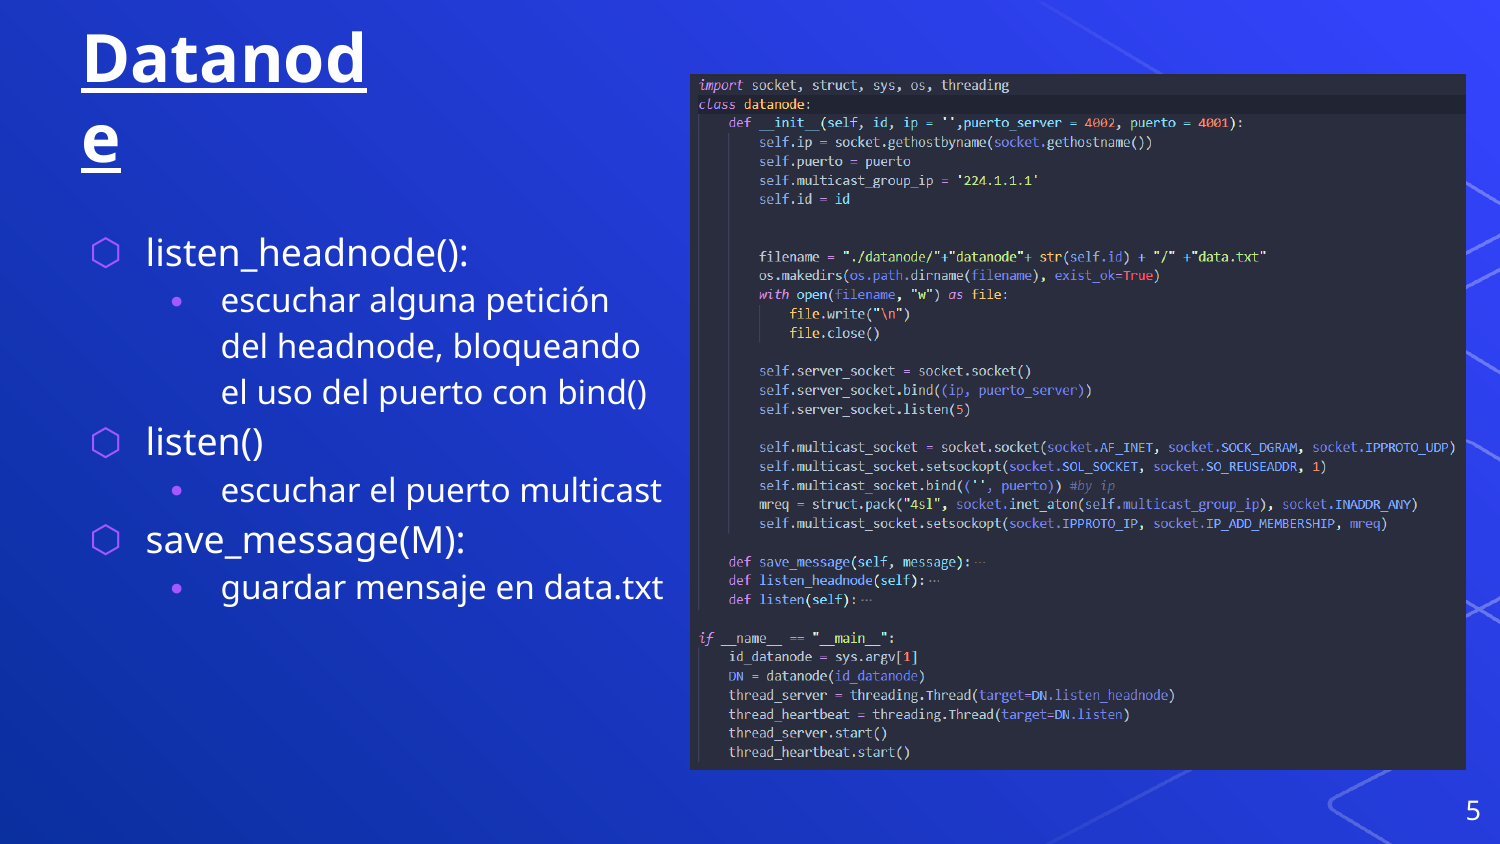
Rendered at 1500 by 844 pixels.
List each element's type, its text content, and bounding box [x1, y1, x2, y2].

title Datanode [81, 35, 407, 177]
picture [0, 0, 1500, 844]
slide_number ‹#› [1391, 779, 1482, 844]
list listen_headnode(): escuchar alguna petición del headnode, bloqueando el uso del puerto con bind() listen() escuchar el puerto multicast save_message(M): guardar mensaje en data.txt [70, 221, 667, 741]
